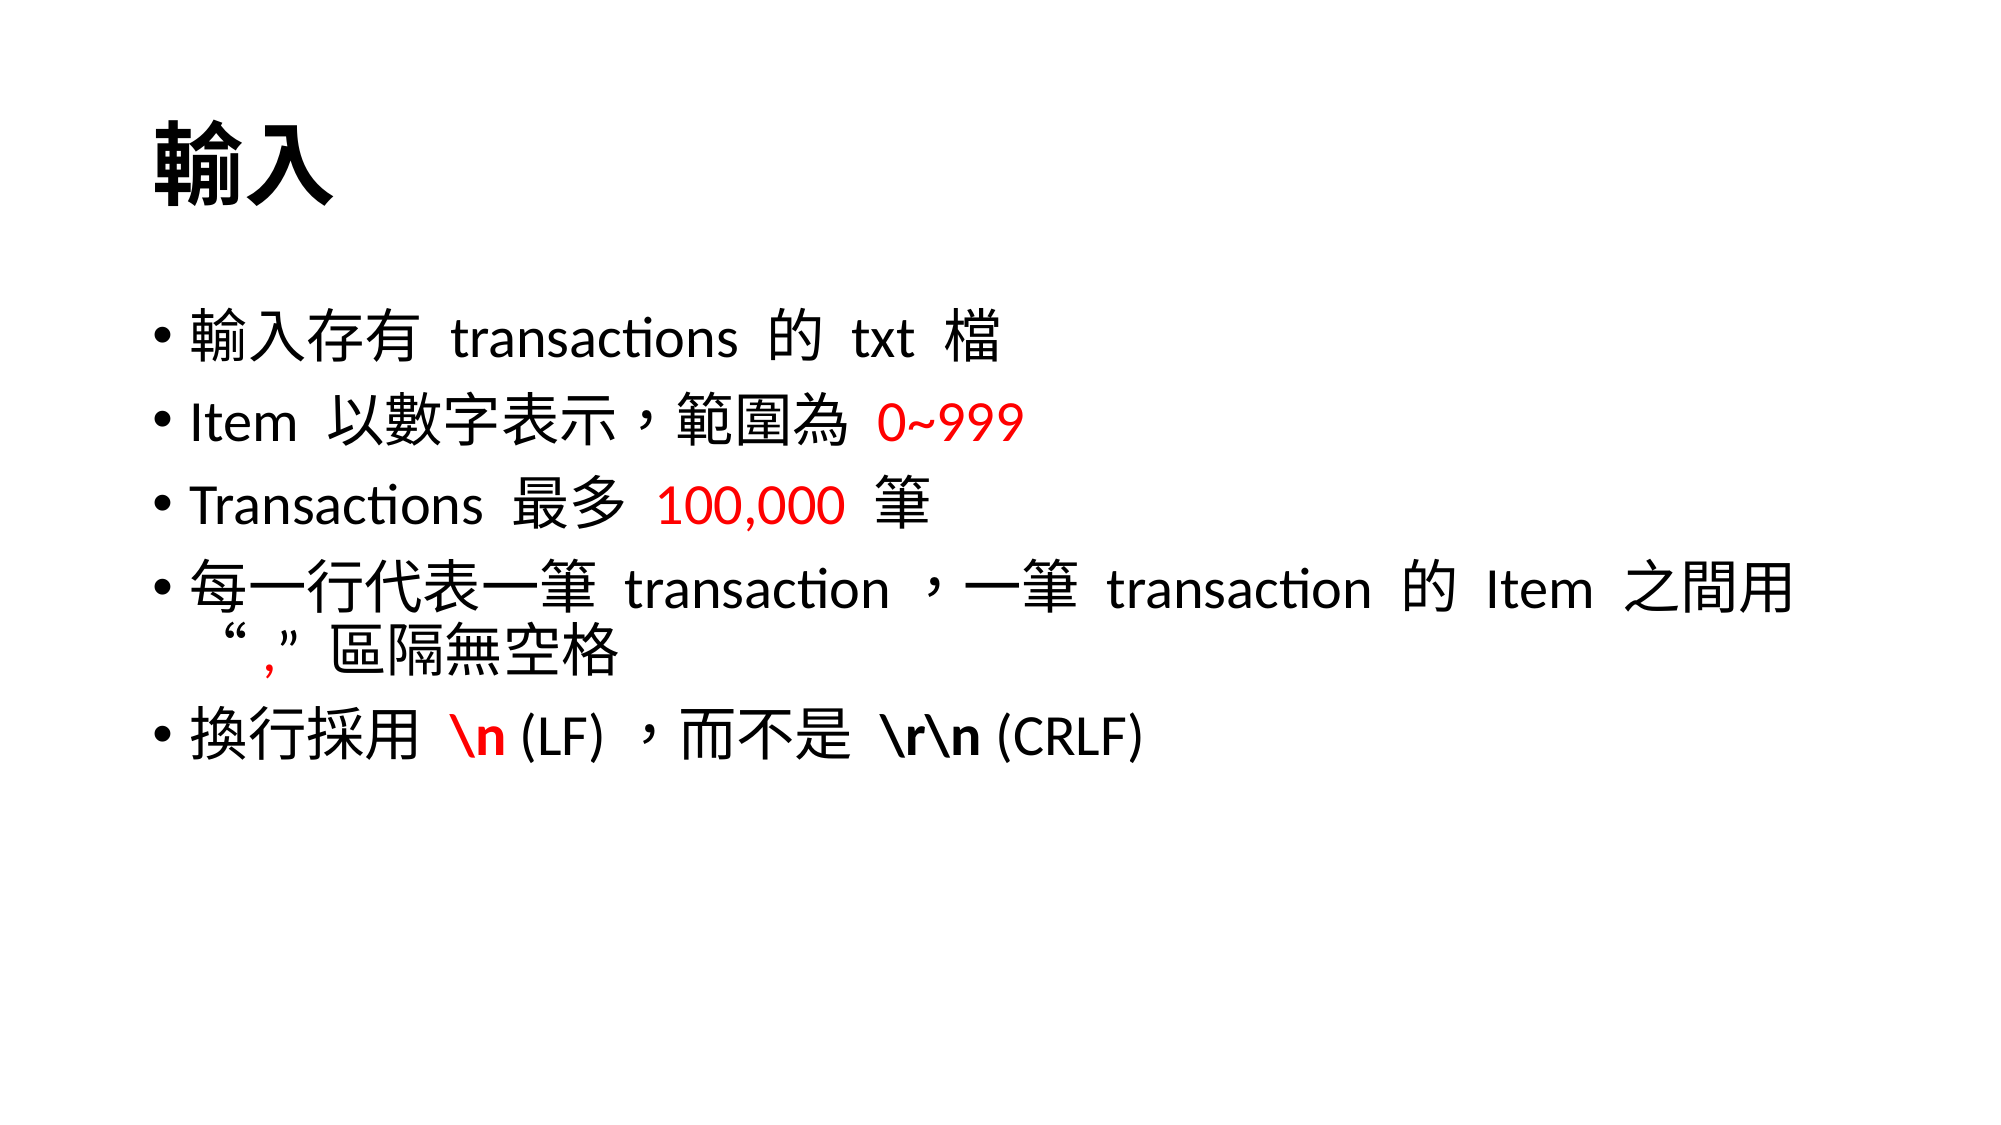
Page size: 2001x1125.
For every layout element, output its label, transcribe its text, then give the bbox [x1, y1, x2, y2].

list 輸入存有 transactions 的 txt 檔 Item 以數字表示，範圍為 0~999 Transactions 最多 100,000 筆 每一行代表一筆 transaction，一筆 transaction 的 Item 之間用 “,” 區隔無空格 換行採用 \n (LF)，而不是 \r\n (CRLF) [137, 299, 1863, 1014]
title 輸入 [137, 59, 1863, 278]
